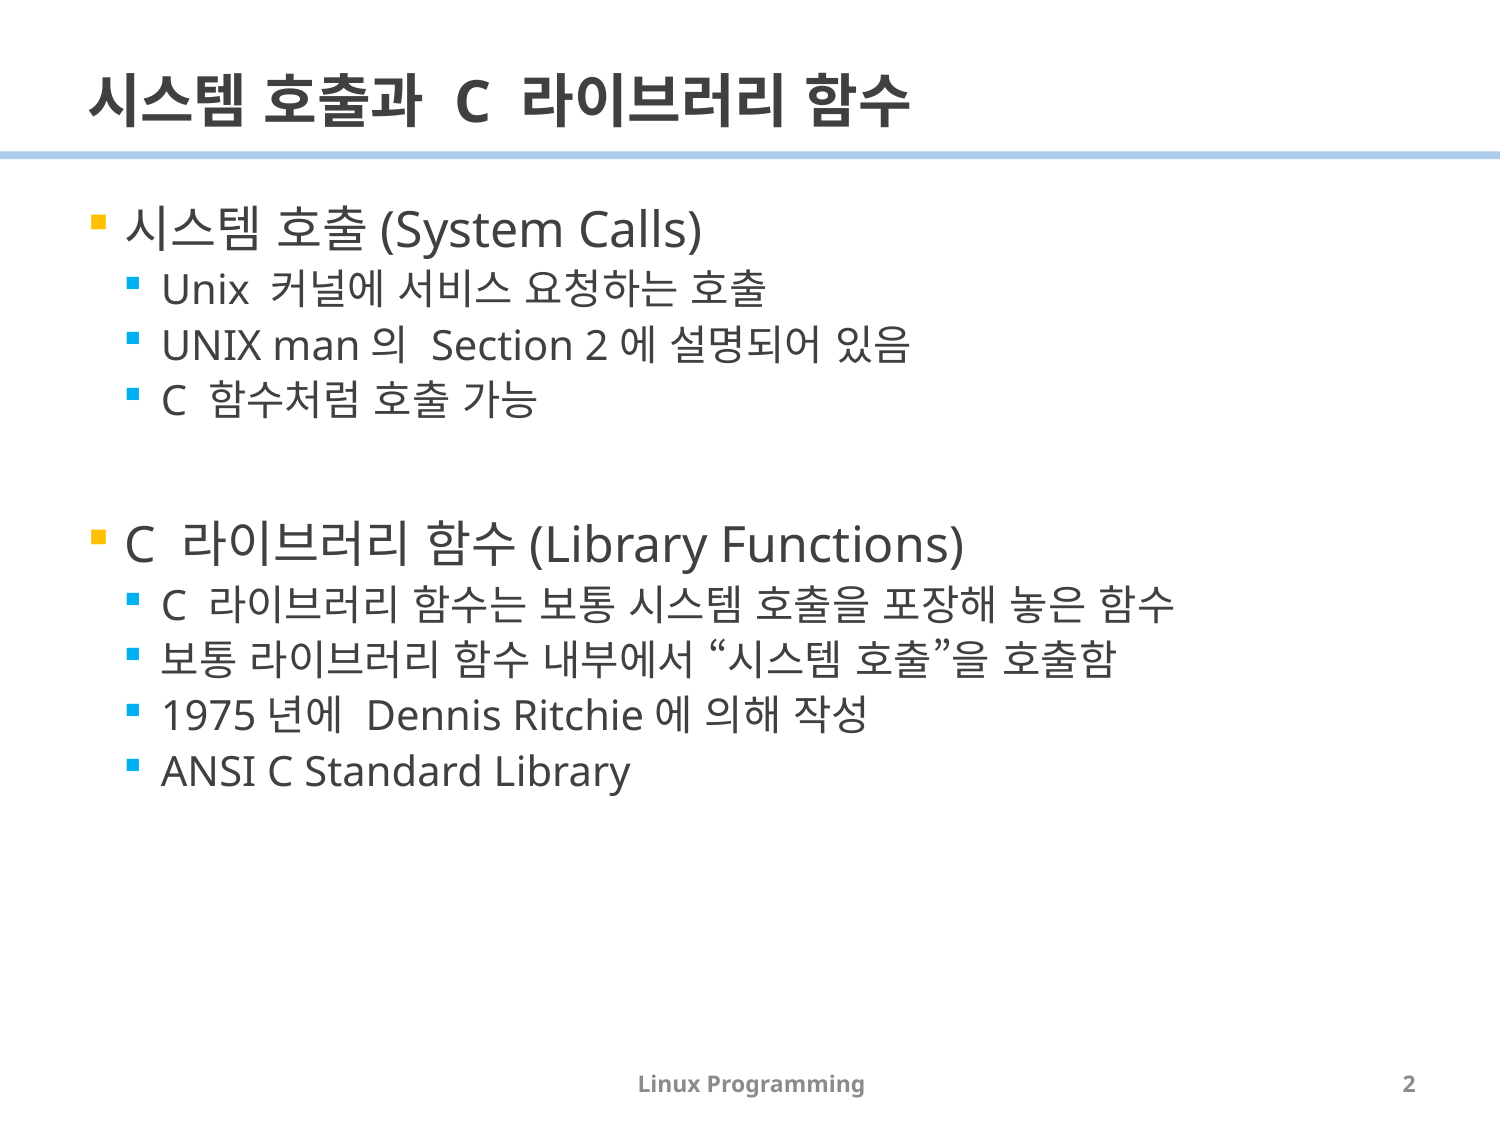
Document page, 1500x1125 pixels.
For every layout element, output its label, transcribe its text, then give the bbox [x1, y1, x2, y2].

footer Linux Programming [498, 1067, 1005, 1103]
title 시스템 호출과 C 라이브러리 함수 [72, 22, 1431, 144]
slide_number 2 [1093, 1067, 1431, 1103]
list 시스템 호출(System Calls) Unix 커널에 서비스 요청하는 호출 UNIX man의 Section 2에 설명되어 있음 C 함수처럼 호출 가능 C 라이브러리 함수(Library Functions) C 라이브러리 함수는 보통 시스템 호출을 포장해 놓은 함수 보통 라이브러리 함수 내부에서 “시스템 호출”을 호출함 1975년에 Dennis Ritchie에 의해 작성 ANSI C Standard Library [72, 196, 1431, 1053]
